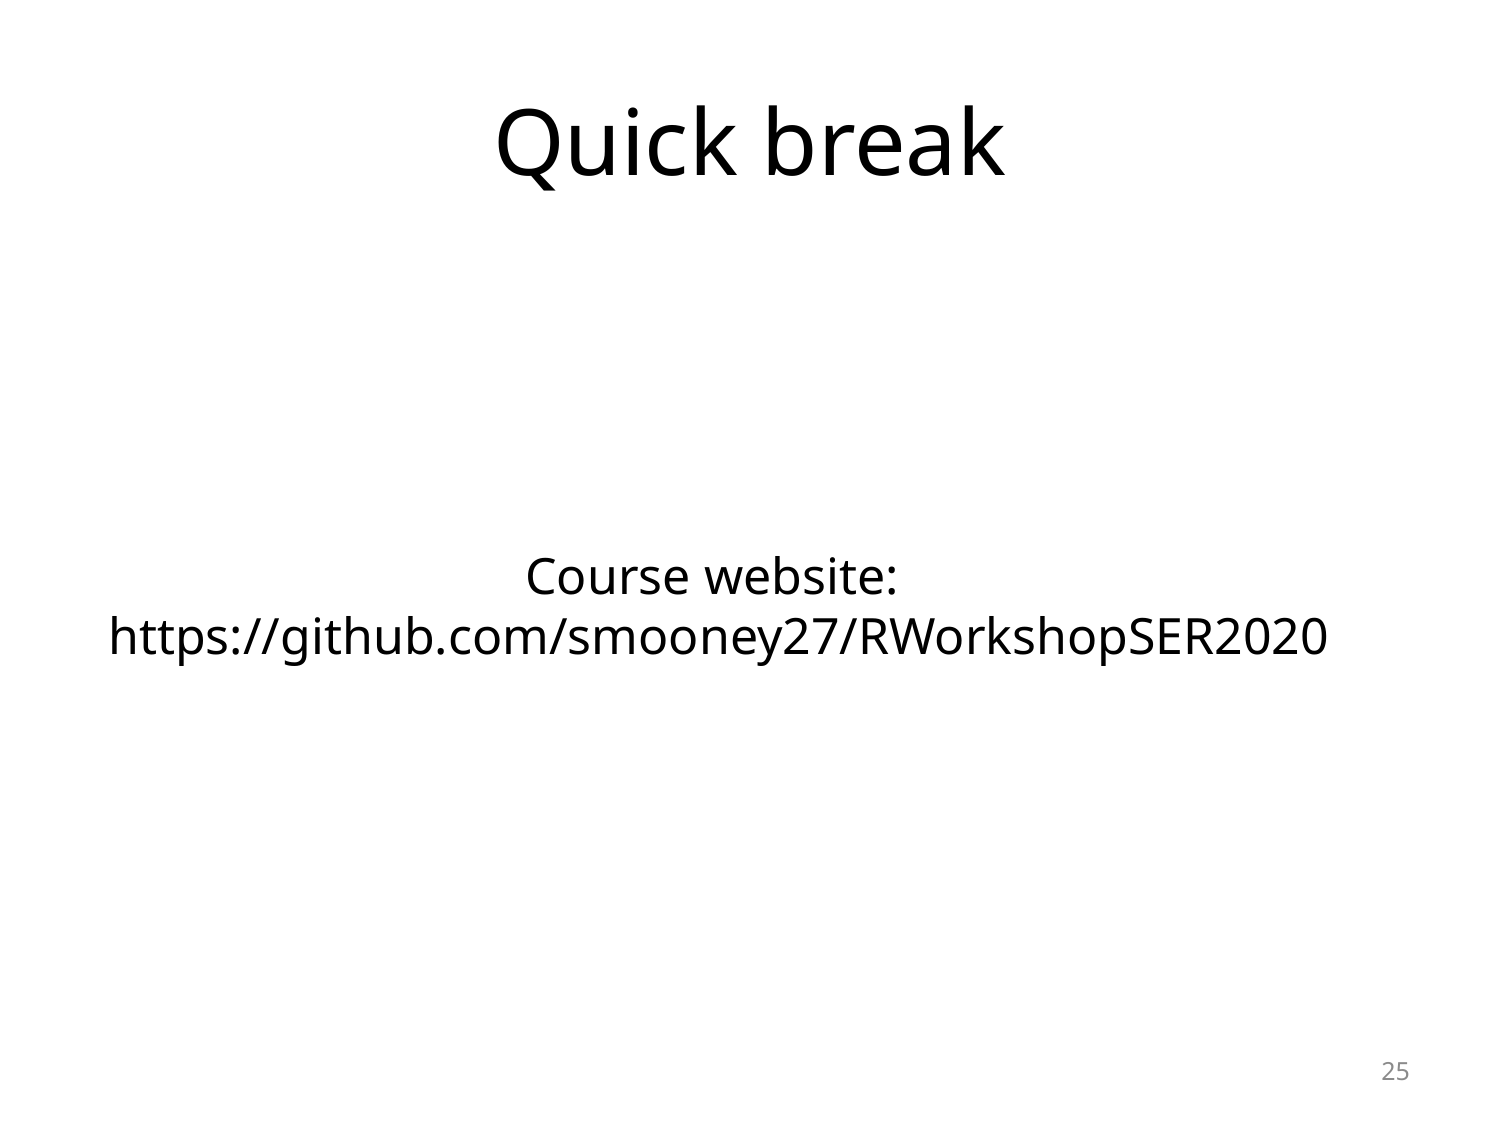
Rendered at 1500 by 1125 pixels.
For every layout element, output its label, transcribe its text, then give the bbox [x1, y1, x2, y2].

slide_number 25 [1074, 1042, 1425, 1103]
text_box Course website: https://github.com/smooney27/RWorkshopSER2020 [62, 537, 1375, 673]
title Quick break [75, 45, 1425, 233]
